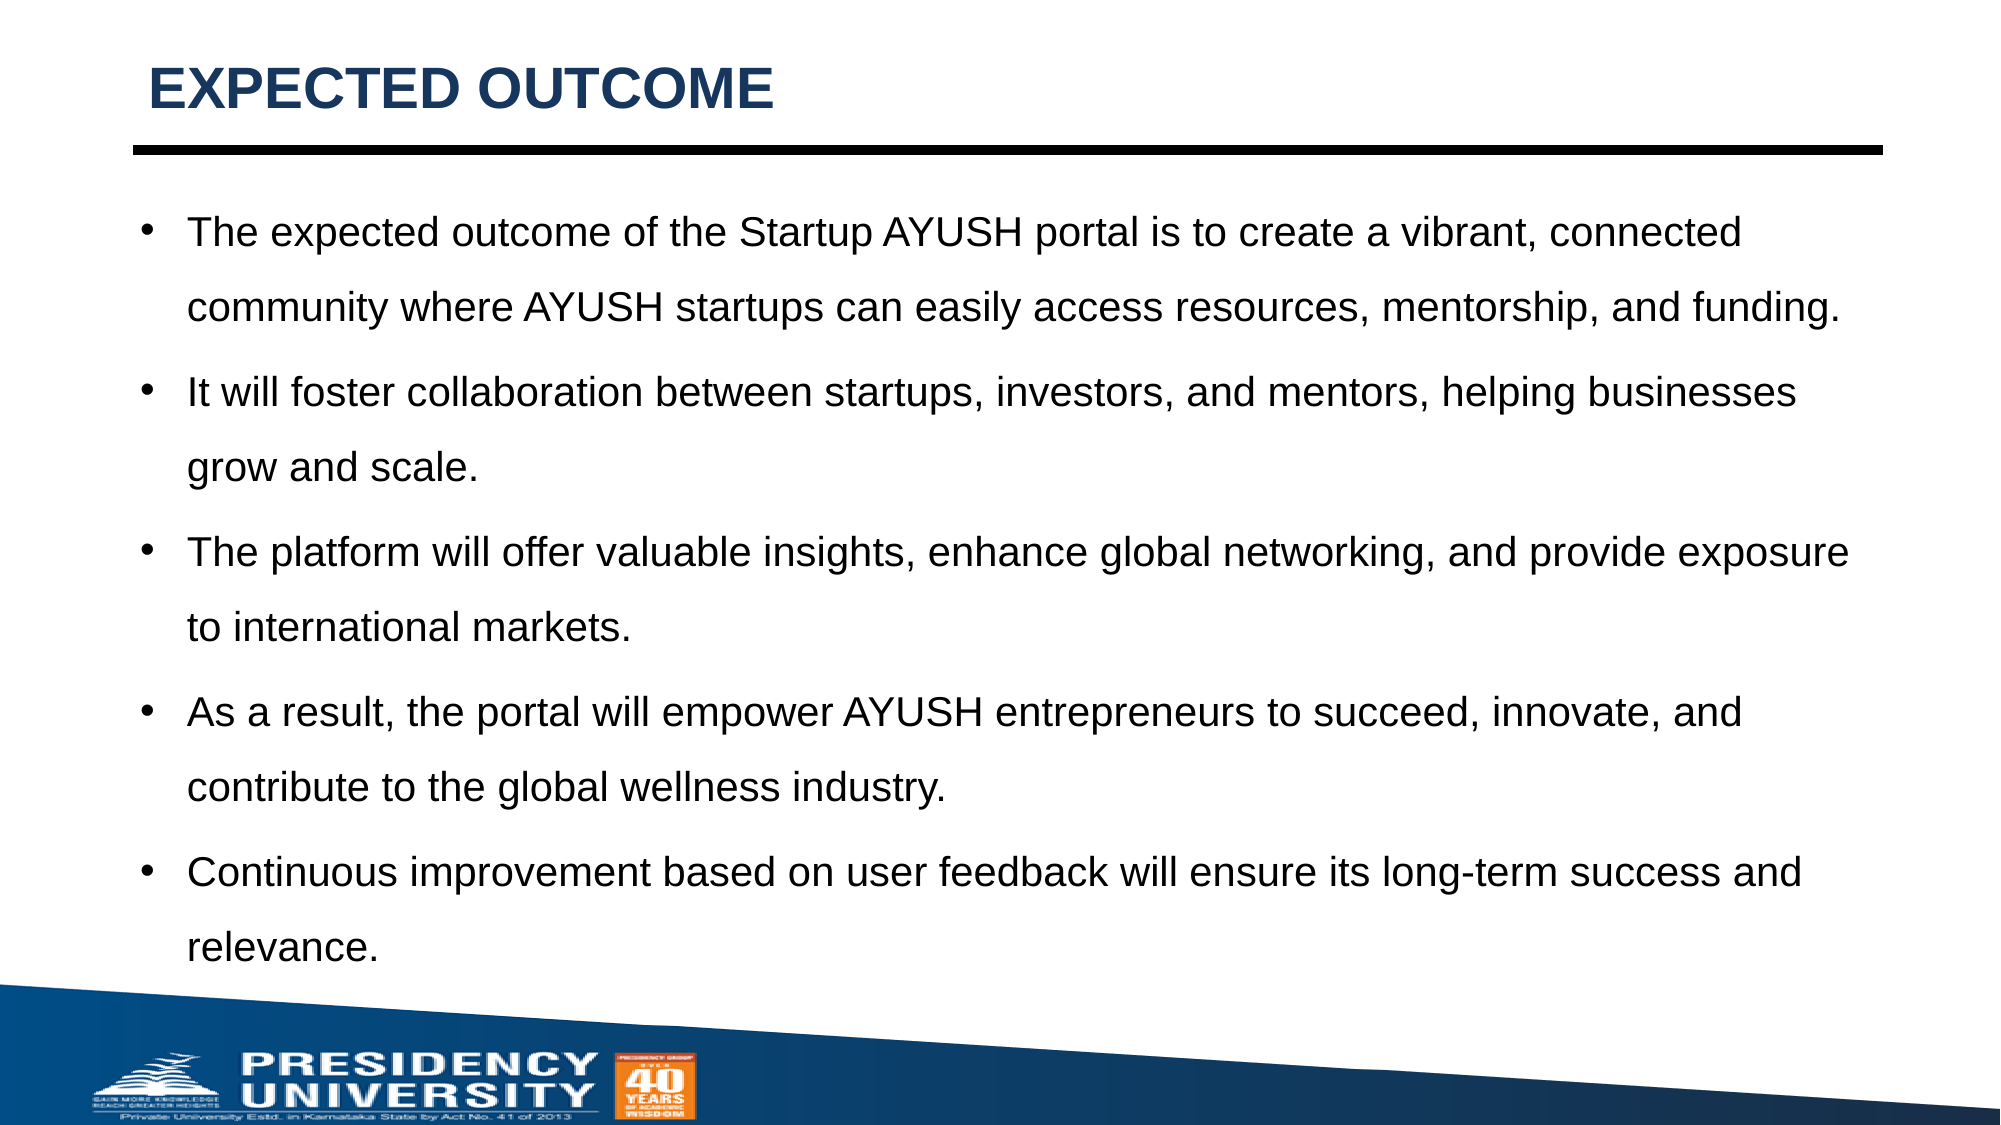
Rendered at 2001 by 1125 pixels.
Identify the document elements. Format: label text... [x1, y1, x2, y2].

title EXPECTED OUTCOME [133, 45, 1884, 125]
list The expected outcome of the Startup AYUSH portal is to create a vibrant, connected community where AYUSH startups can easily access resources, mentorship, and funding. It will foster collaboration between startups, investors, and mentors, helping businesses grow and scale. The platform will offer valuable insights, enhance global networking, and provide exposure to international markets. As a result, the portal will empower AYUSH entrepreneurs to succeed, innovate, and contribute to the global wellness industry. Continuous improvement based on user feedback will ensure its long-term success and relevance. [125, 171, 1875, 985]
picture [0, 982, 2000, 1125]
